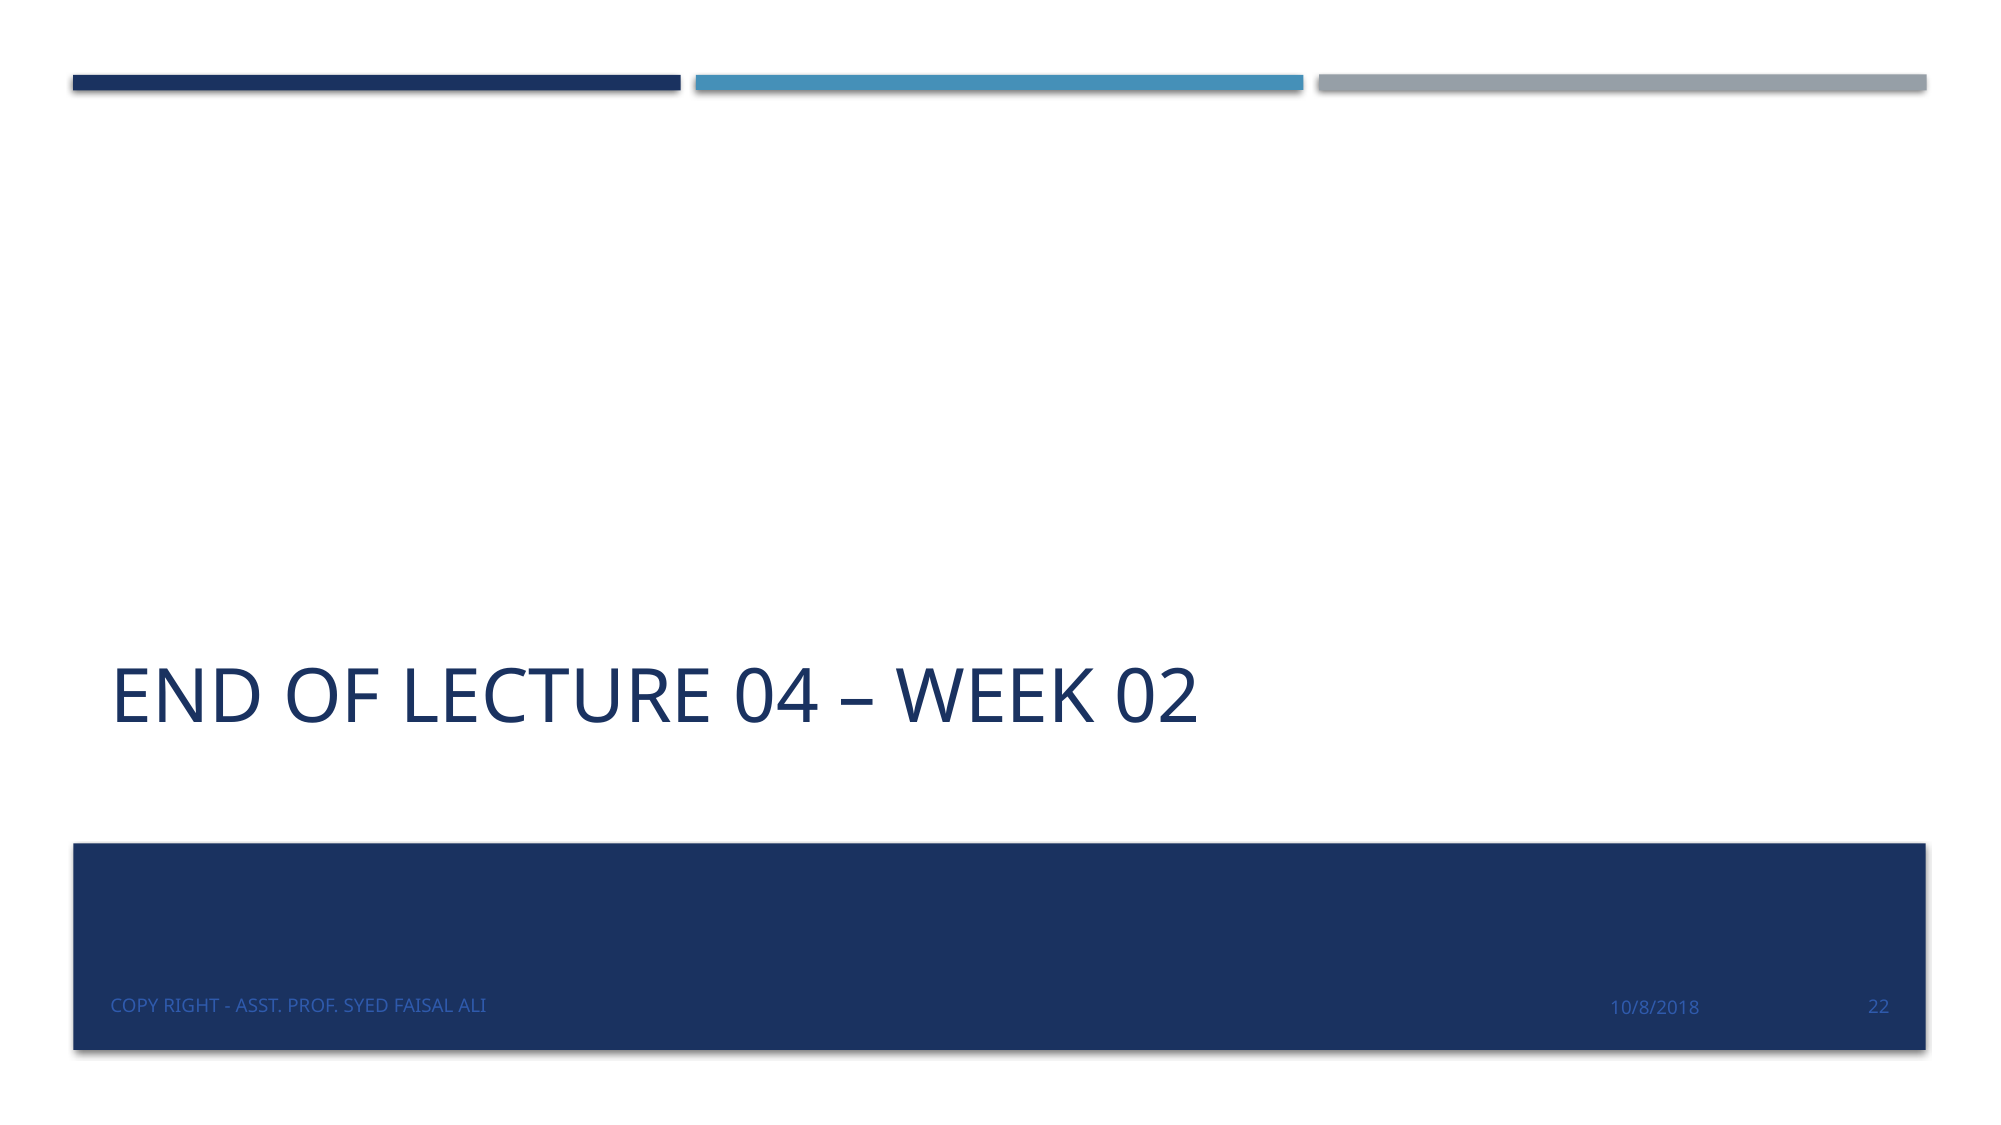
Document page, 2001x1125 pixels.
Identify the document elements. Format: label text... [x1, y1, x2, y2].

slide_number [1247, 977, 1715, 1037]
footer Copy Right - Asst. Prof. Syed Faisal Ali [95, 976, 1230, 1037]
slide_number 22 [1732, 977, 1905, 1037]
title End of Lecture 04 – Week 02 [95, 499, 1905, 745]
